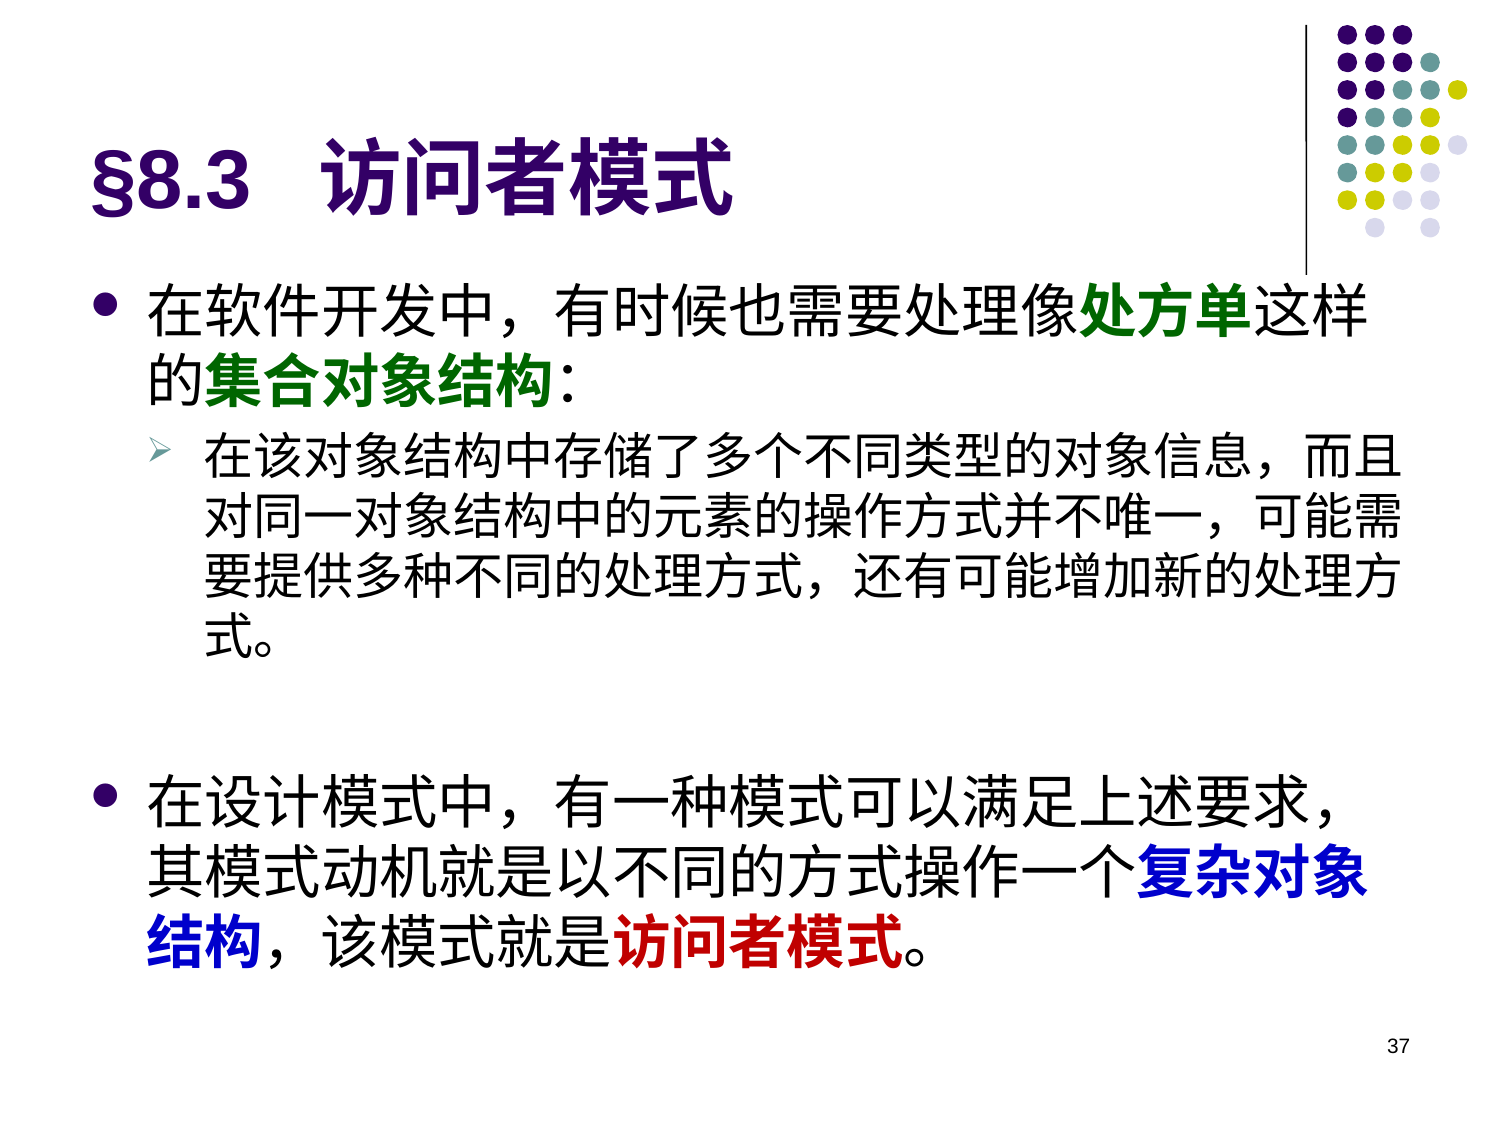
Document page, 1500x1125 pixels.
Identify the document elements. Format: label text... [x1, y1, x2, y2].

slide_number 37 [1074, 1024, 1426, 1101]
list 在软件开发中，有时候也需要处理像处方单这样的集合对象结构： 在该对象结构中存储了多个不同类型的对象信息，而且对同一对象结构中的元素的操作方式并不唯一，可能需要提供多种不同的处理方式，还有可能增加新的处理方式。 在设计模式中，有一种模式可以满足上述要求，其模式动机就是以不同的方式操作一个复杂对象结构，该模式就是访问者模式。 [74, 266, 1426, 1006]
title §8.3 访问者模式 [74, 19, 1313, 233]
